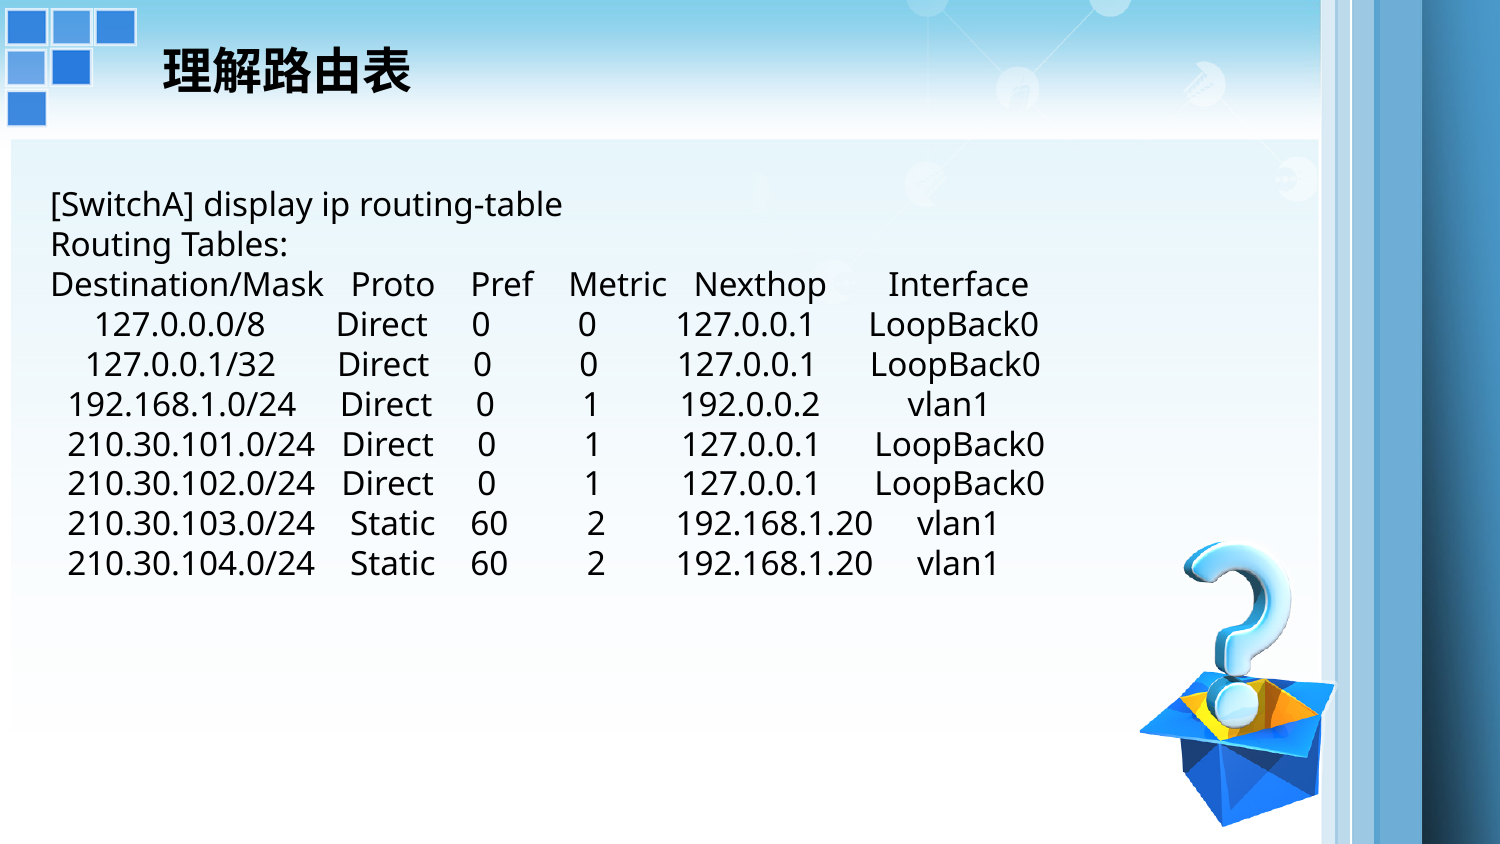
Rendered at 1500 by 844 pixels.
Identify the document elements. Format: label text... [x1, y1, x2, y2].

text_box [SwitchA] display ip routing-table Routing Tables: Destination/Mask Proto Pref Metric Nexthop Interface 127.0.0.0/8 Direct 0 0 127.0.0.1 LoopBack0 127.0.0.1/32 Direct 0 0 127.0.0.1 LoopBack0 192.168.1.0/24 Direct 0 1 192.0.0.2 vlan1 210.30.101.0/24 Direct 0 1 127.0.0.1 LoopBack0 210.30.102.0/24 Direct 0 1 127.0.0.1 LoopBack0 210.30.103.0/24 Static 60 2 192.168.1.20 vlan1 210.30.104.0/24 Static 60 2 192.168.1.20 vlan1 [35, 175, 1172, 630]
text_box 理解路由表 [147, 32, 1161, 173]
picture [0, 0, 1500, 844]
